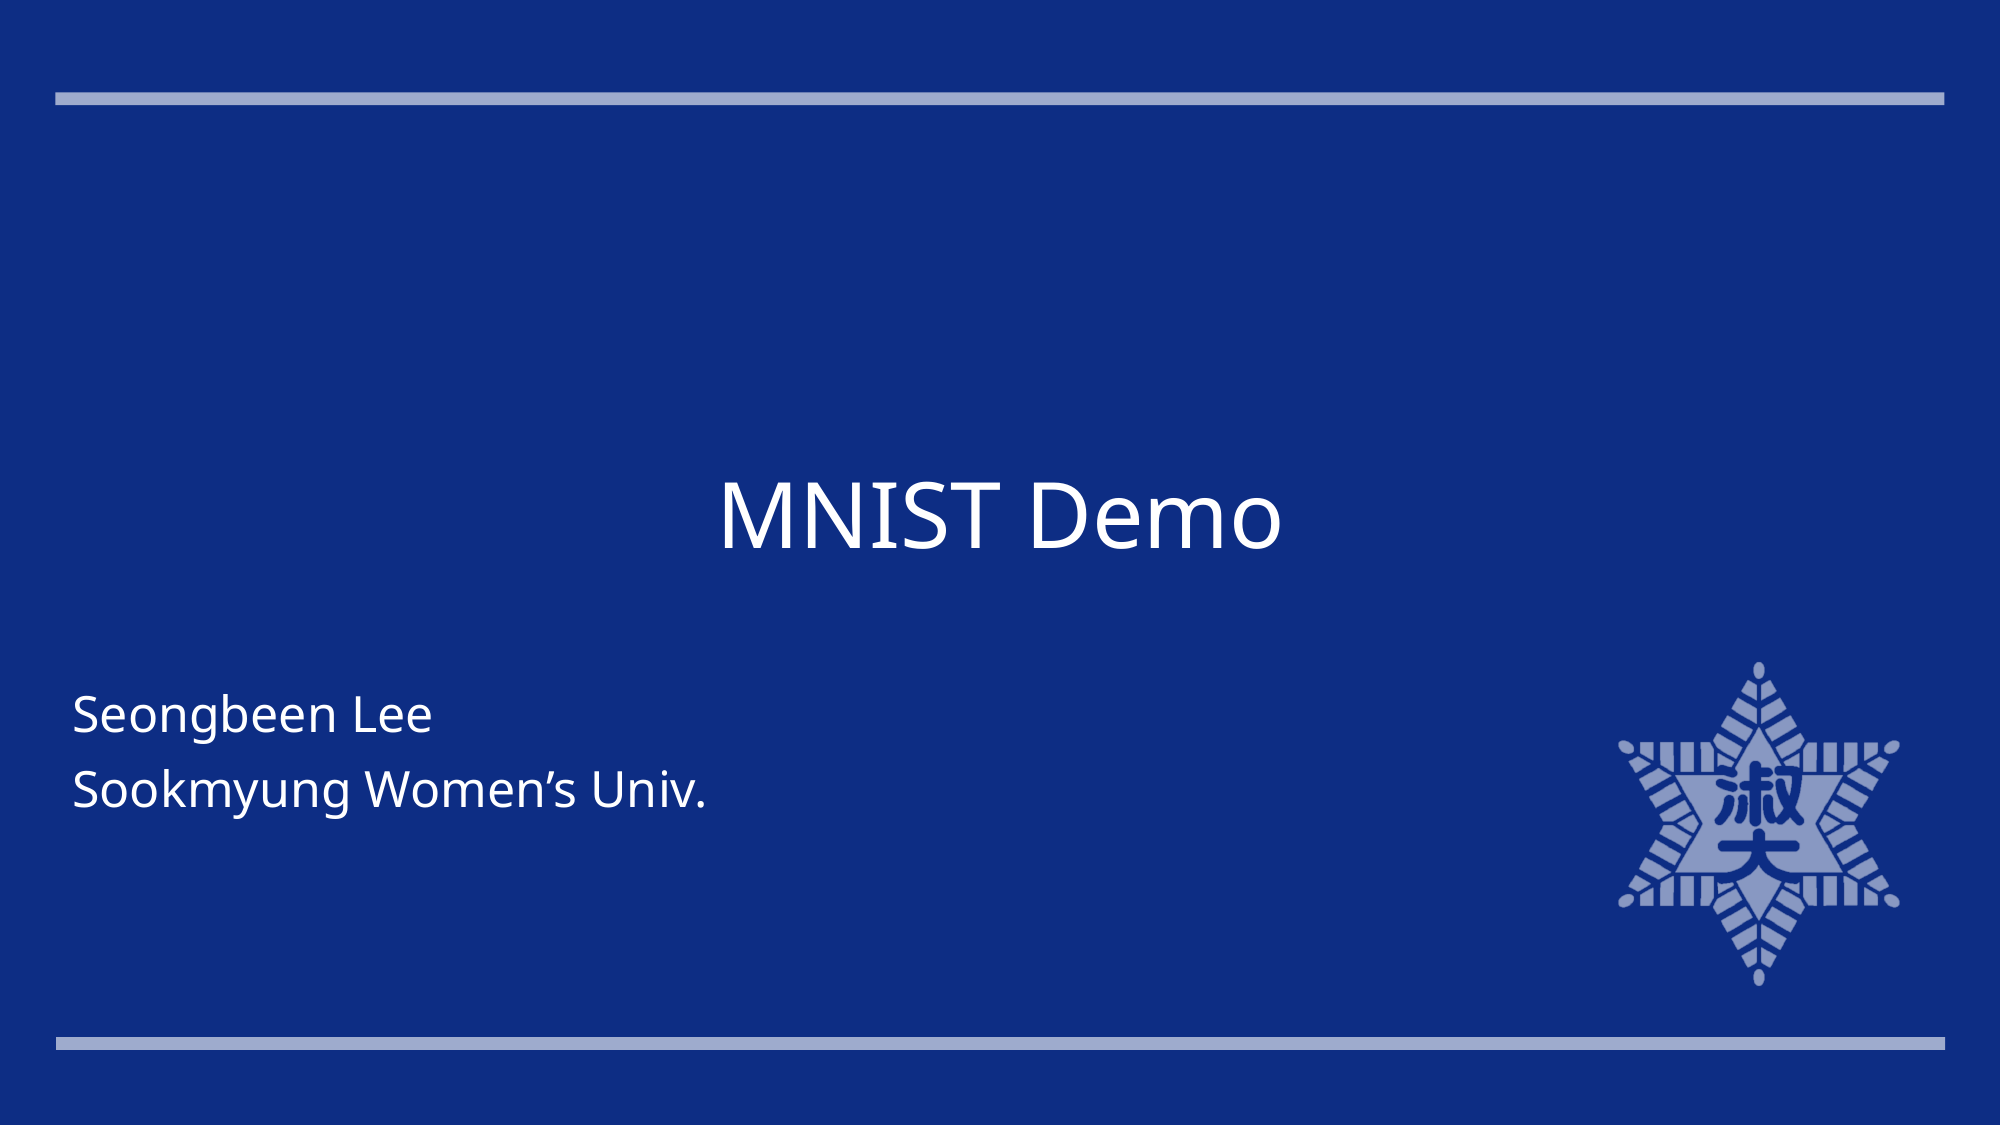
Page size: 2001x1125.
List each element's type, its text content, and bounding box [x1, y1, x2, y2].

title MNIST Demo [56, 184, 1946, 576]
subtitle Seongbeen Lee Sookmyung Women’s Univ. [57, 682, 1558, 930]
